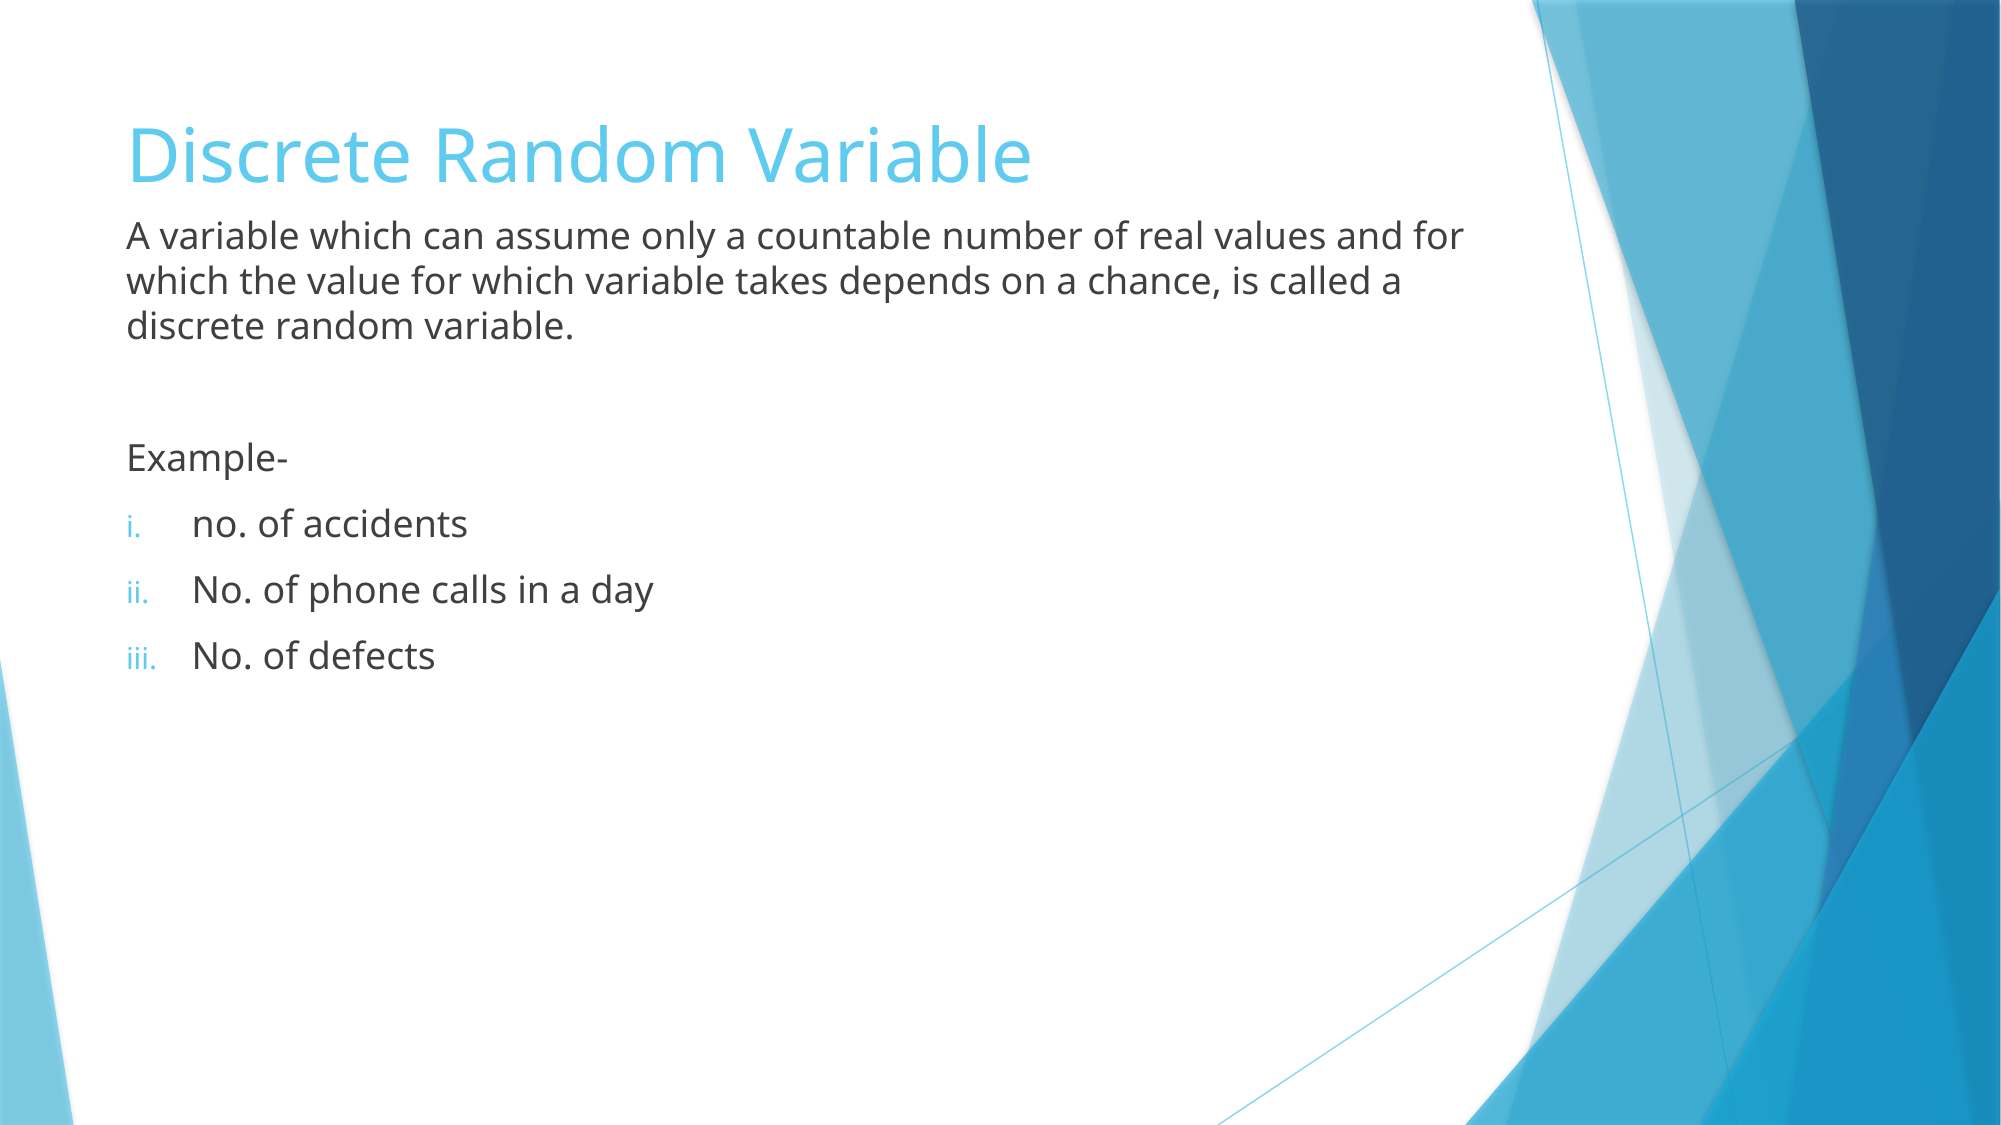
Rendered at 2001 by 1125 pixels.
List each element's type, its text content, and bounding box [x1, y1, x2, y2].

title Discrete Random Variable [111, 99, 1522, 205]
list A variable which can assume only a countable number of real values and for which the value for which variable takes depends on a chance, is called a discrete random variable. Example- no. of accidents No. of phone calls in a day No. of defects [111, 205, 1522, 992]
